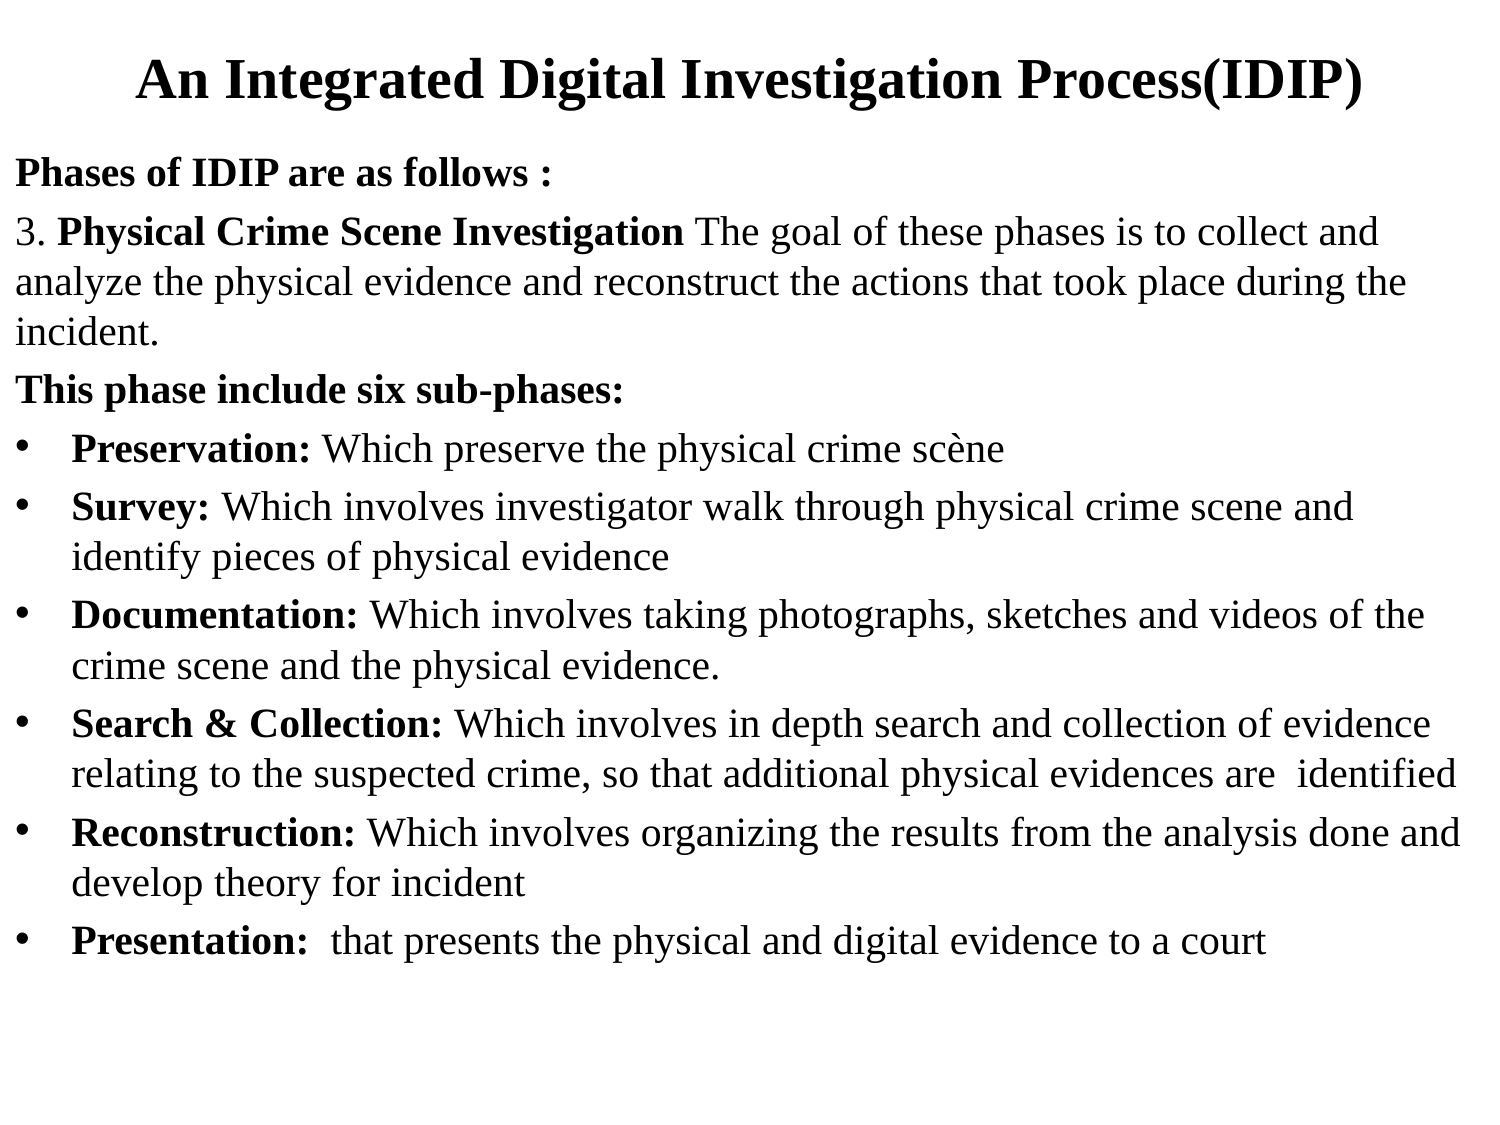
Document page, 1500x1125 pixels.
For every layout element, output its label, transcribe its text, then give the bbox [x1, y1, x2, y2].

list Phases of IDIP are as follows : 3. Physical Crime Scene Investigation The goal of these phases is to collect and analyze the physical evidence and reconstruct the actions that took place during the incident. This phase include six sub-phases: Preservation: Which preserve the physical crime scène Survey: Which involves investigator walk through physical crime scene and identify pieces of physical evidence Documentation: Which involves taking photographs, sketches and videos of the crime scene and the physical evidence. Search & Collection: Which involves in depth search and collection of evidence relating to the suspected crime, so that additional physical evidences are identified Reconstruction: Which involves organizing the results from the analysis done and develop theory for incident Presentation: that presents the physical and digital evidence to a court [0, 137, 1488, 1075]
title An Integrated Digital Investigation Process(IDIP) [75, 24, 1425, 125]
